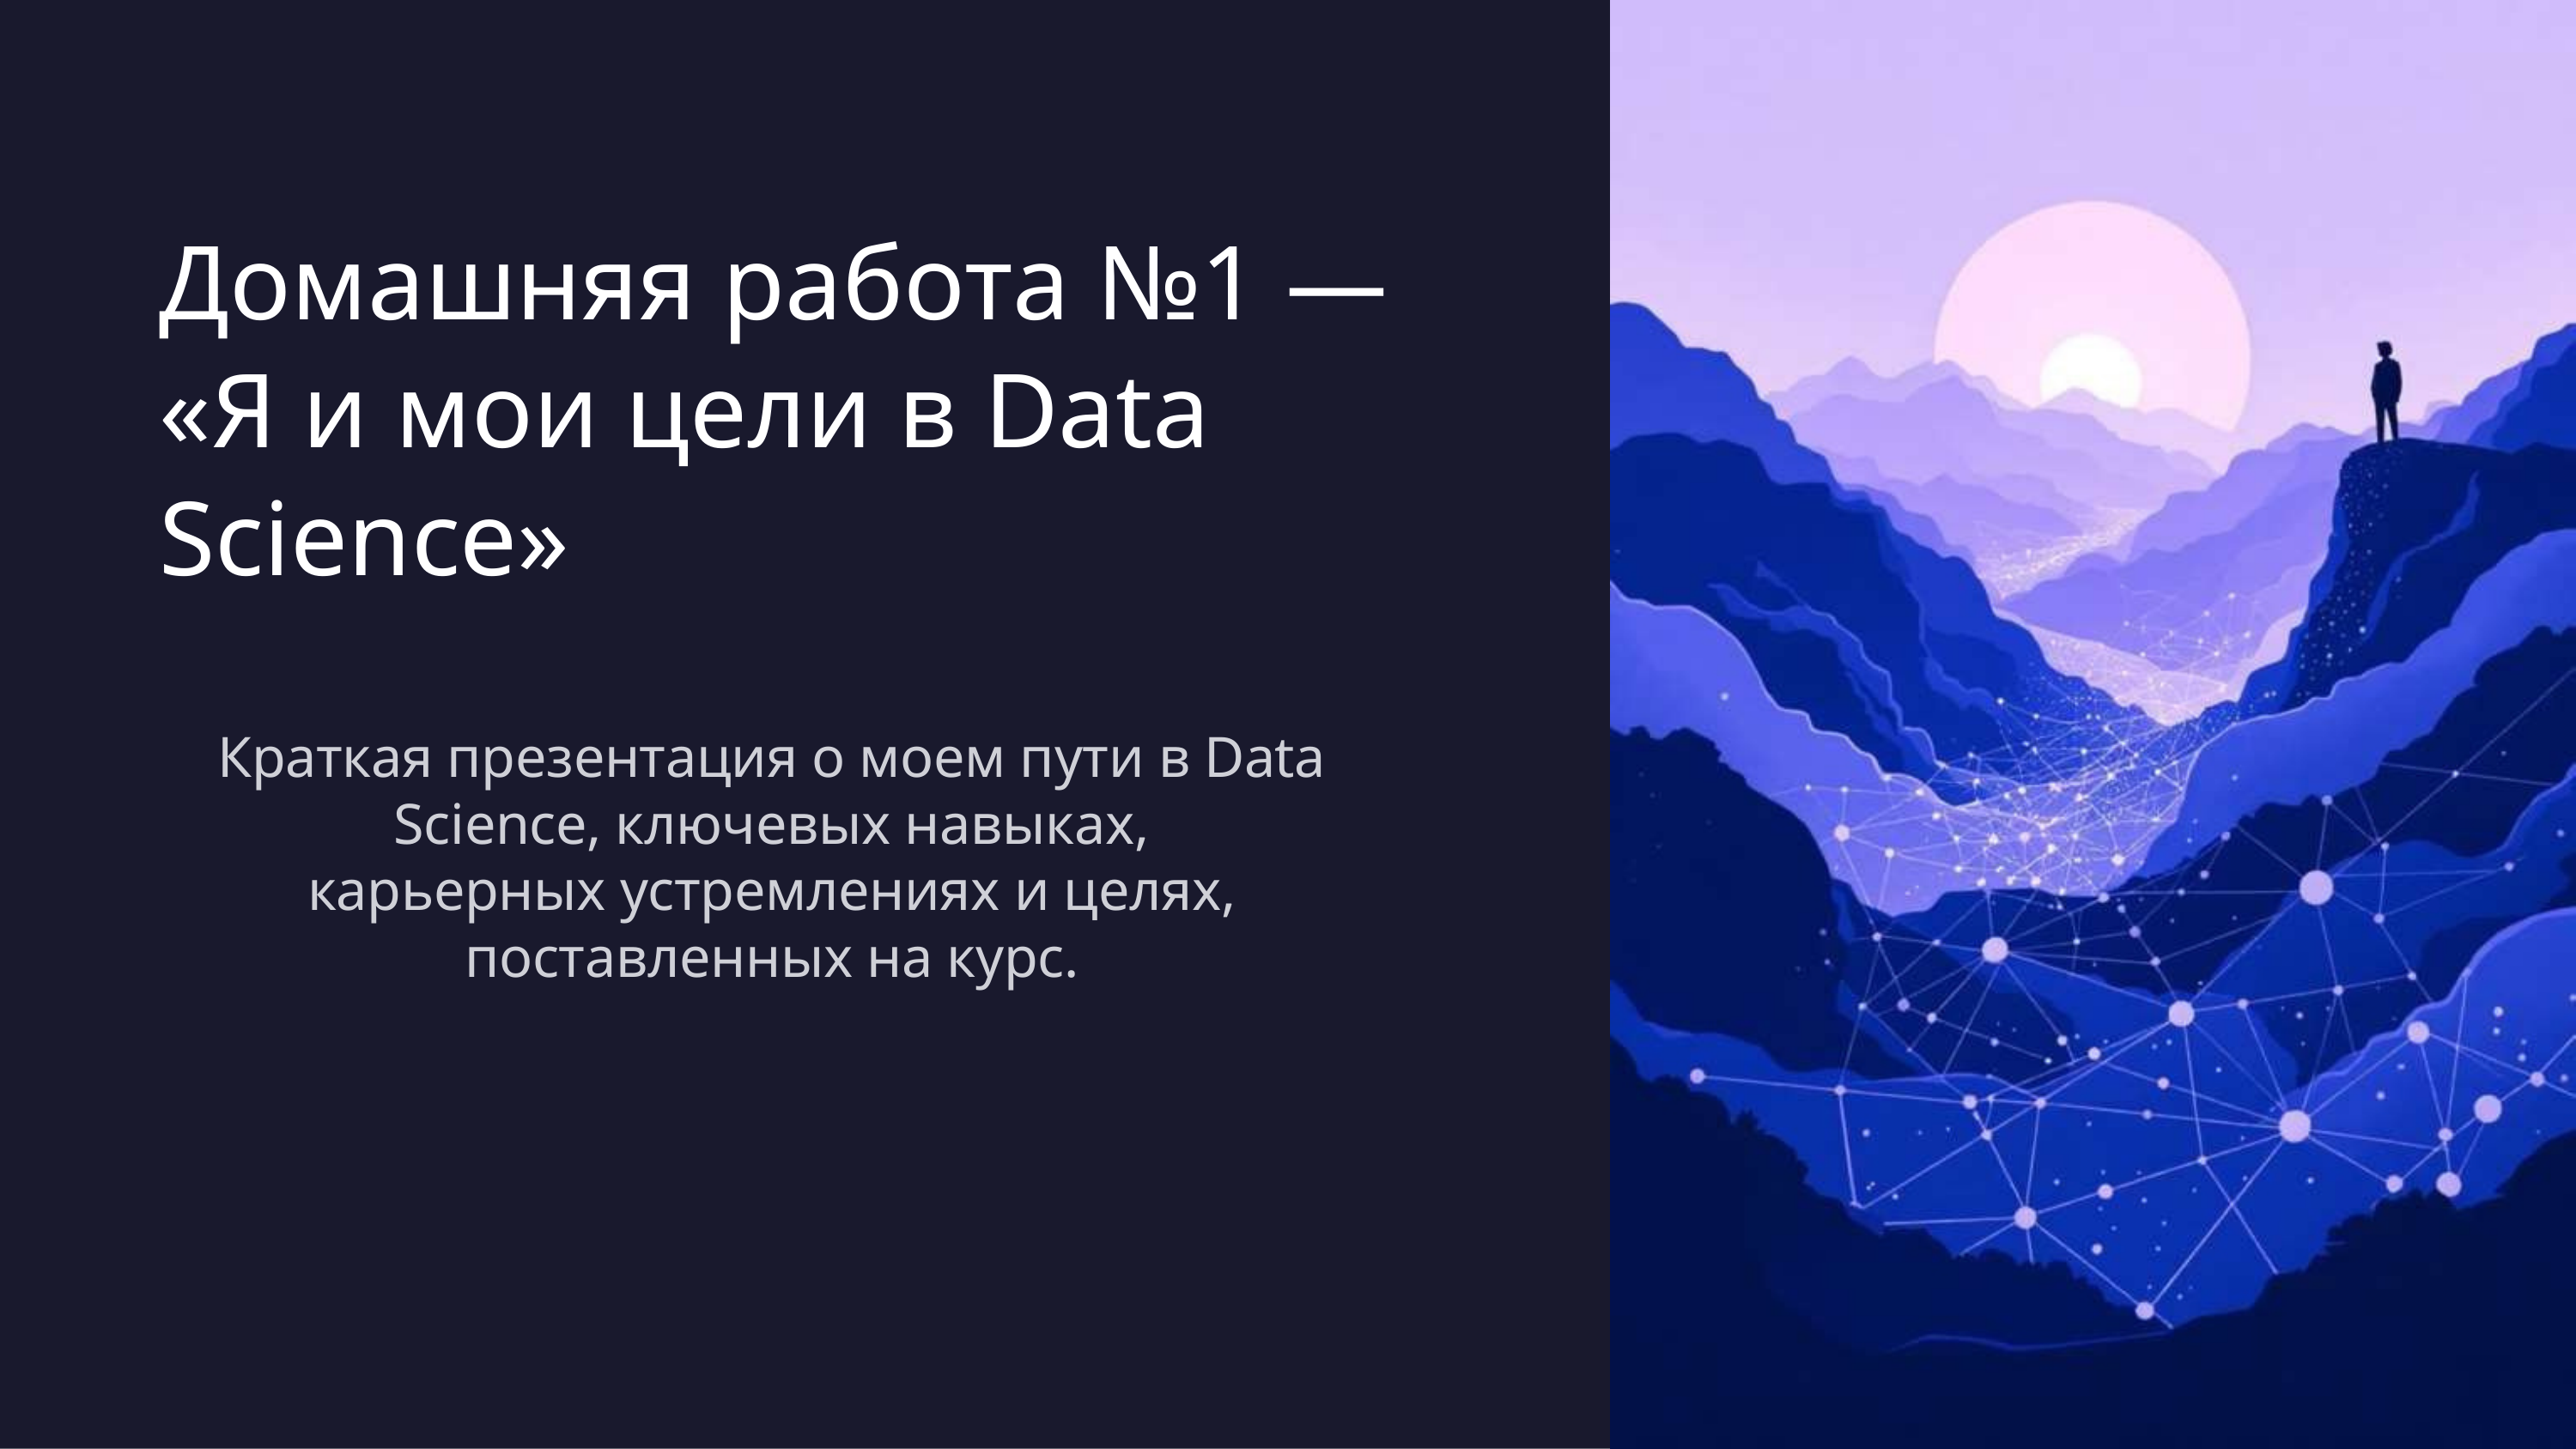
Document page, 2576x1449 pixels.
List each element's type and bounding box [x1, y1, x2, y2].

text_box [0, 0, 1607, 1449]
text_box [1609, 0, 2576, 1449]
